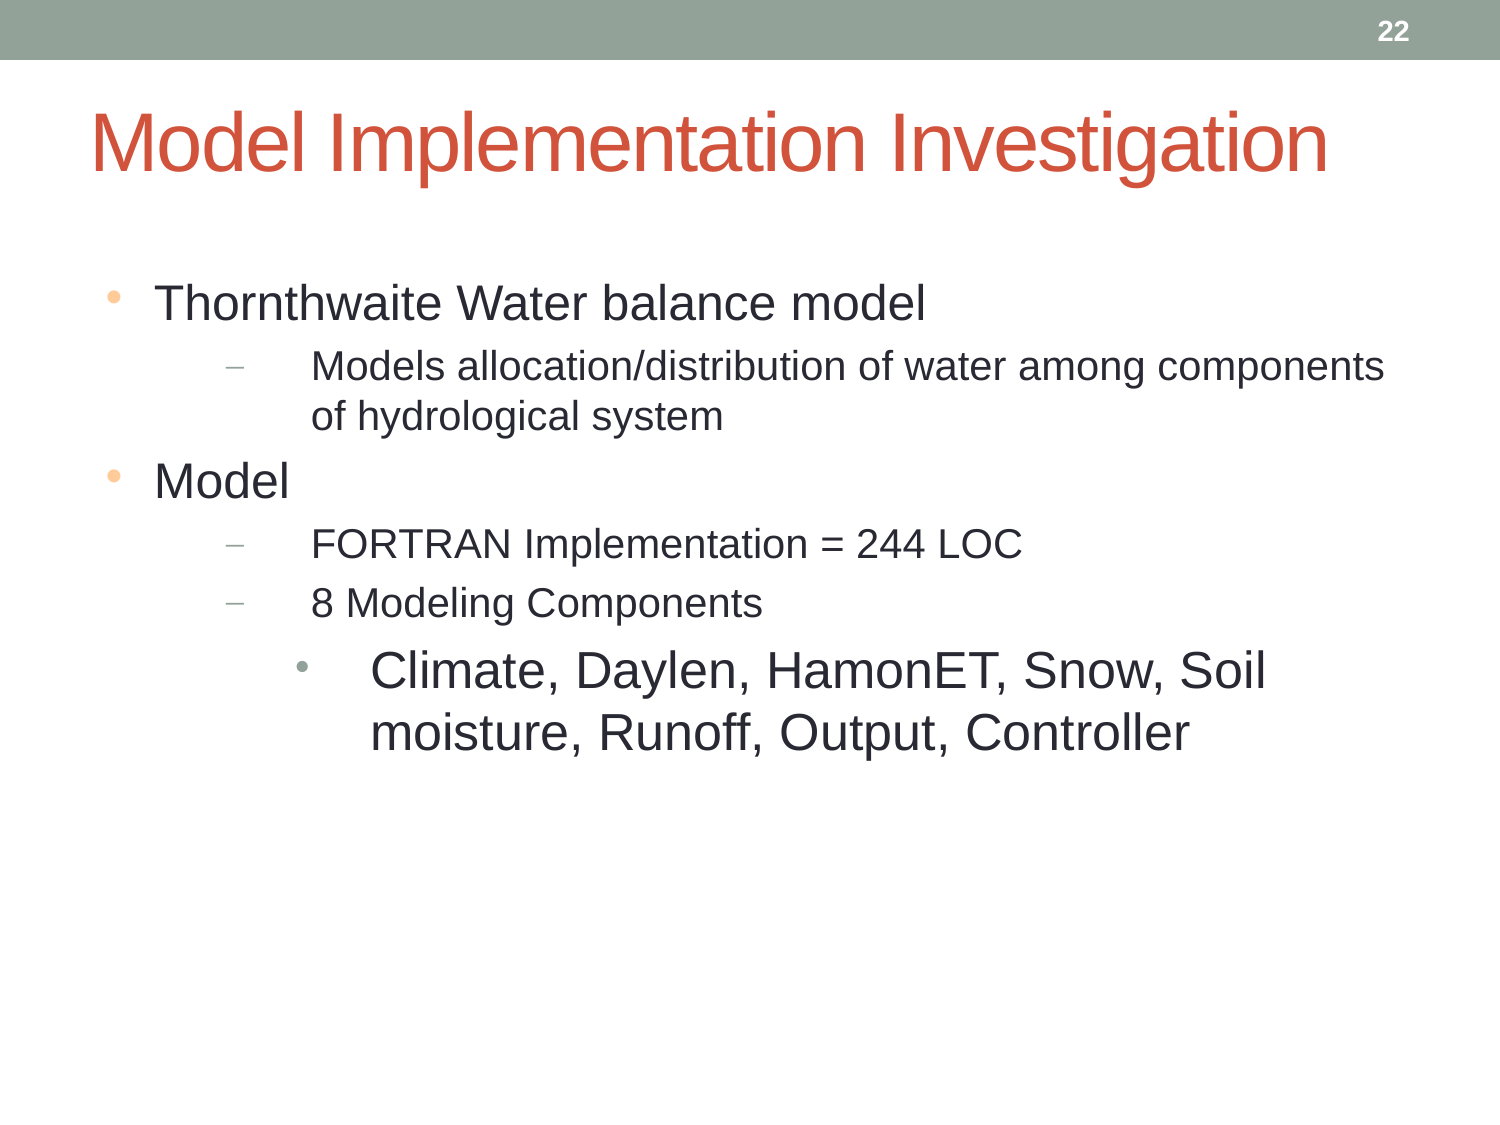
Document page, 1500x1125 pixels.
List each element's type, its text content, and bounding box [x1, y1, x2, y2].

slide_number 22 [1362, 3, 1450, 57]
title Model Implementation Investigation [74, 51, 1425, 226]
list Thornthwaite Water balance model Models allocation/distribution of water among components of hydrological system Model FORTRAN Implementation = 244 LOC 8 Modeling Components Climate, Daylen, HamonET, Snow, Soil moisture, Runoff, Output, Controller [74, 263, 1425, 993]
